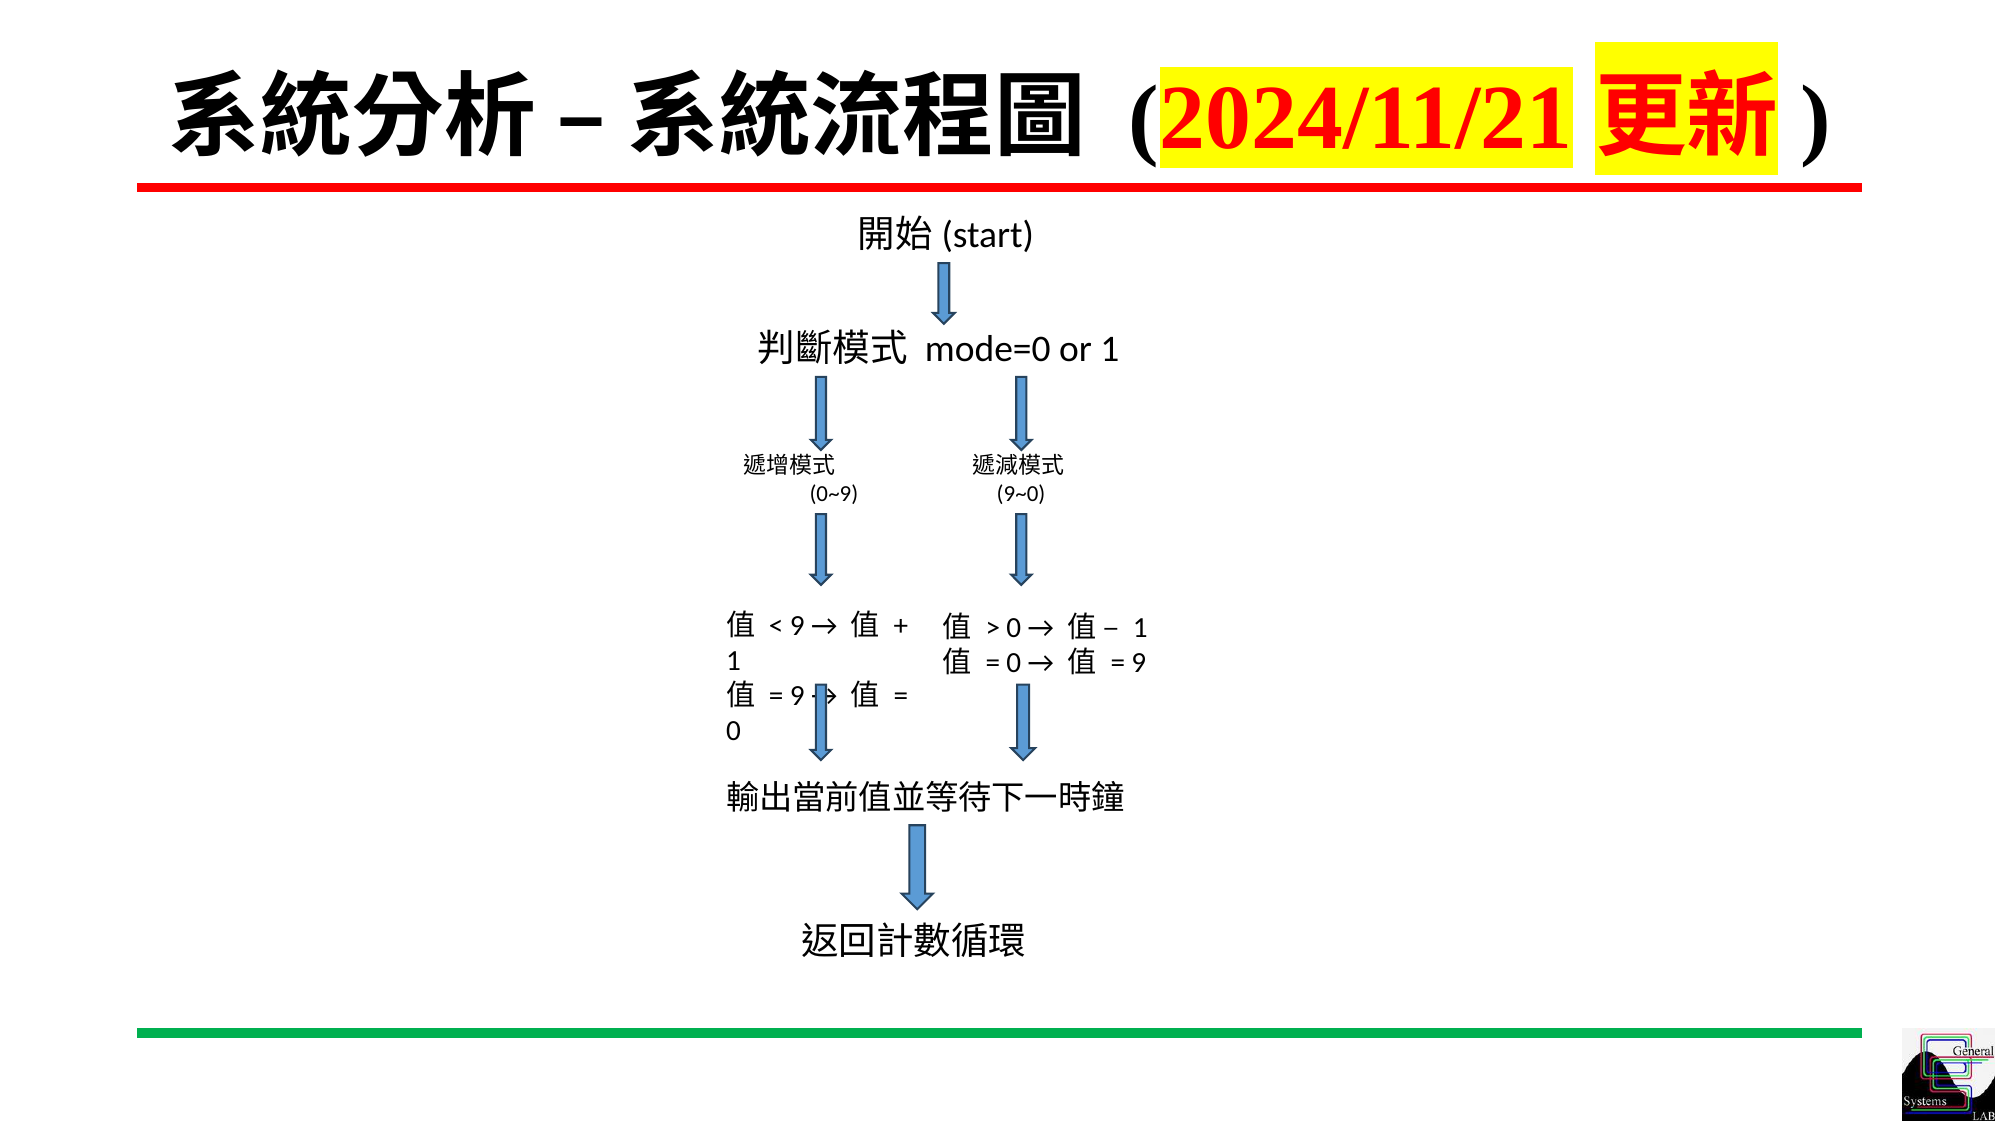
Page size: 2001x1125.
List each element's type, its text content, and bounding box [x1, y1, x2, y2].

text_box 判斷模式 mode=0 or 1 [742, 316, 1159, 376]
text_box [930, 262, 958, 316]
text_box 遞減模式(9~0) [956, 443, 1087, 514]
text_box 遞增模式 (0~9) [726, 443, 916, 514]
text_box [1008, 683, 1038, 762]
text_box 開始(start) [842, 202, 1357, 263]
text_box [808, 513, 834, 587]
text_box [1008, 375, 1034, 443]
text_box [808, 375, 834, 443]
text_box [899, 824, 936, 909]
text_box 值 > 0 → 值 – 1 值 = 0 → 值 = 9 [928, 601, 1199, 686]
title 系統分析 – 系統流程圖 (2024/11/21更新) [137, 59, 1863, 178]
text_box [808, 683, 834, 762]
text_box 輸出當前值並等待下一時鐘 [711, 769, 1146, 824]
picture [1902, 1028, 1995, 1121]
text_box [1008, 513, 1034, 587]
text_box 返回計數循環 [786, 909, 1047, 969]
text_box 值 < 9 → 值 + 1 值 = 9 → 值 = 0 [711, 599, 931, 754]
